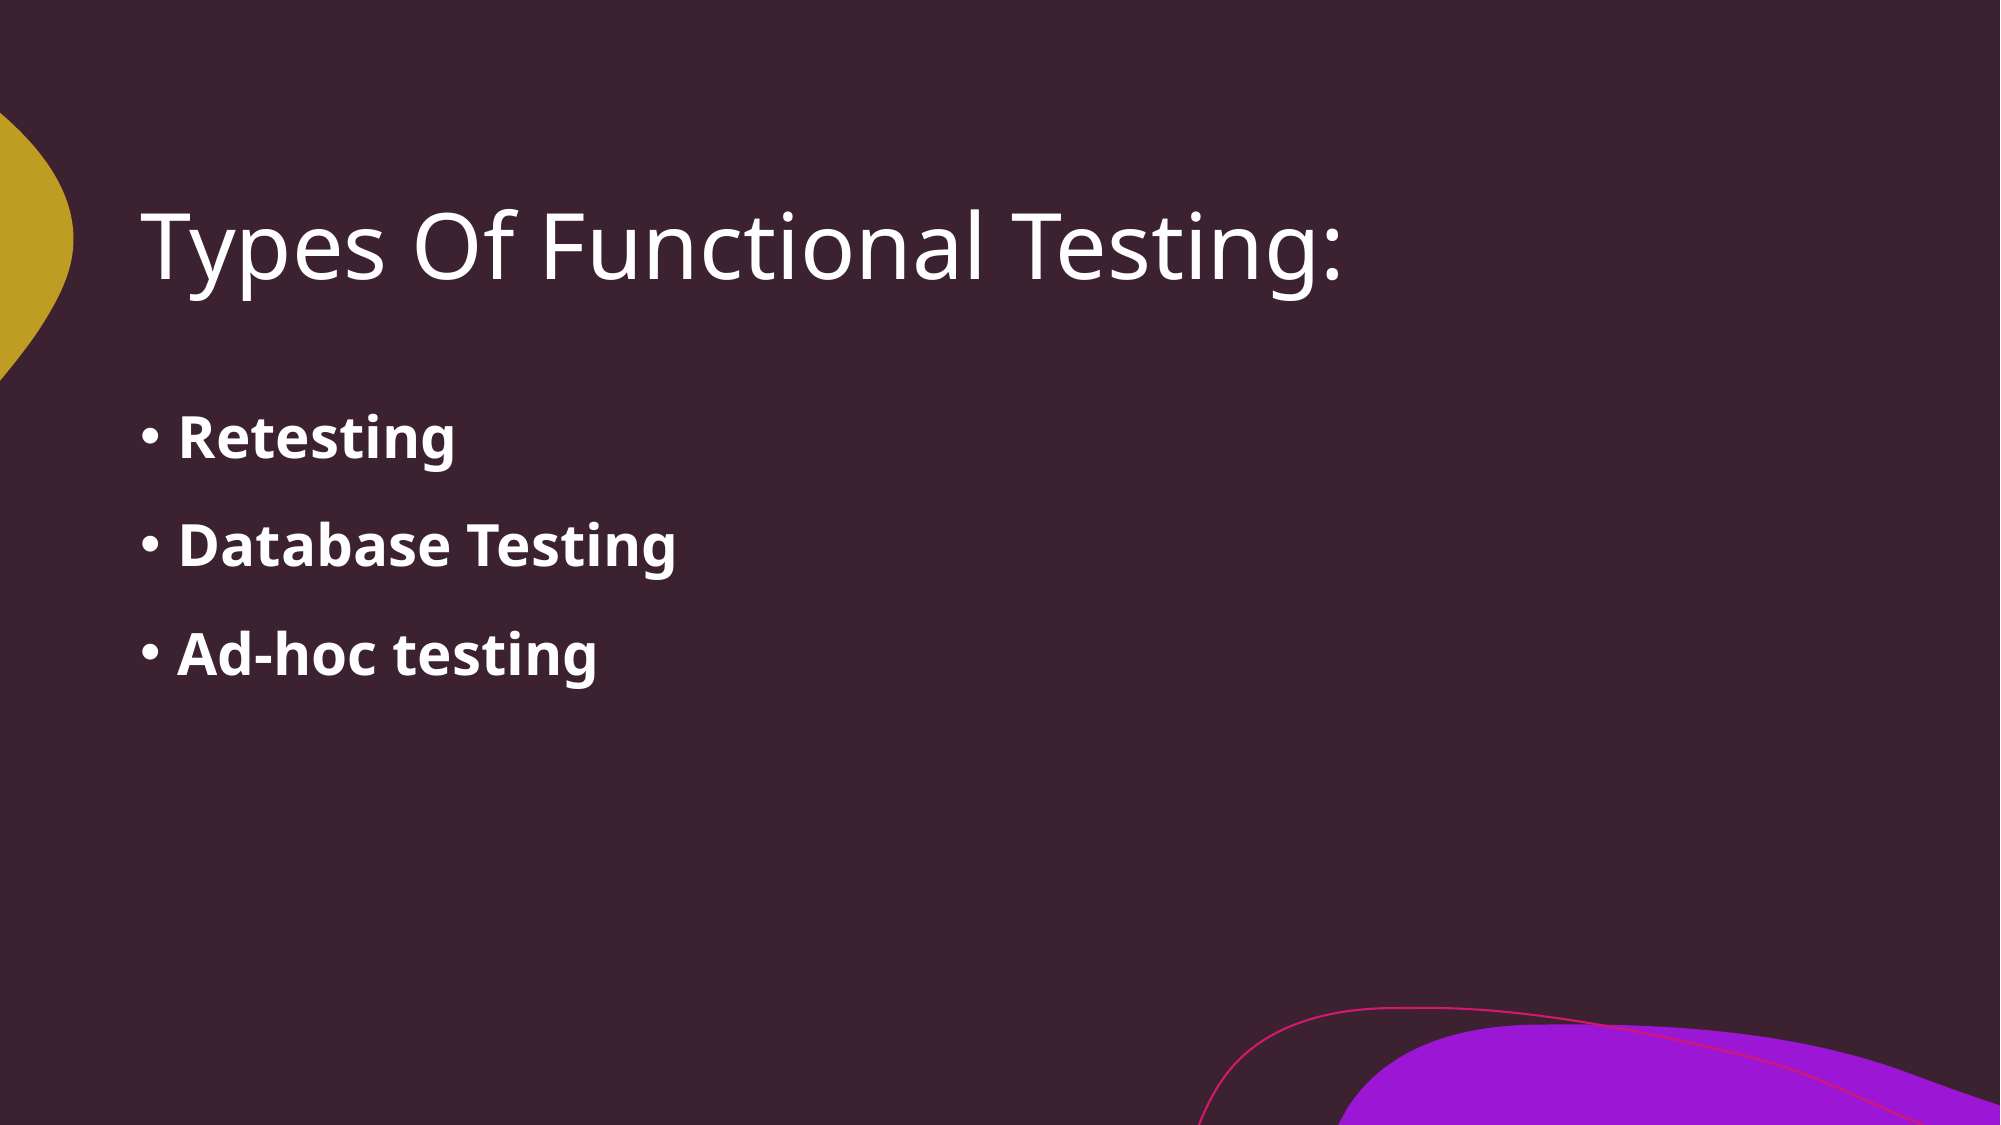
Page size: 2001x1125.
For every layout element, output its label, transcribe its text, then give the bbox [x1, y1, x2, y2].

list Retesting Database Testing Ad-hoc testing [125, 375, 1875, 1002]
title Types Of Functional Testing: [125, 125, 1875, 375]
